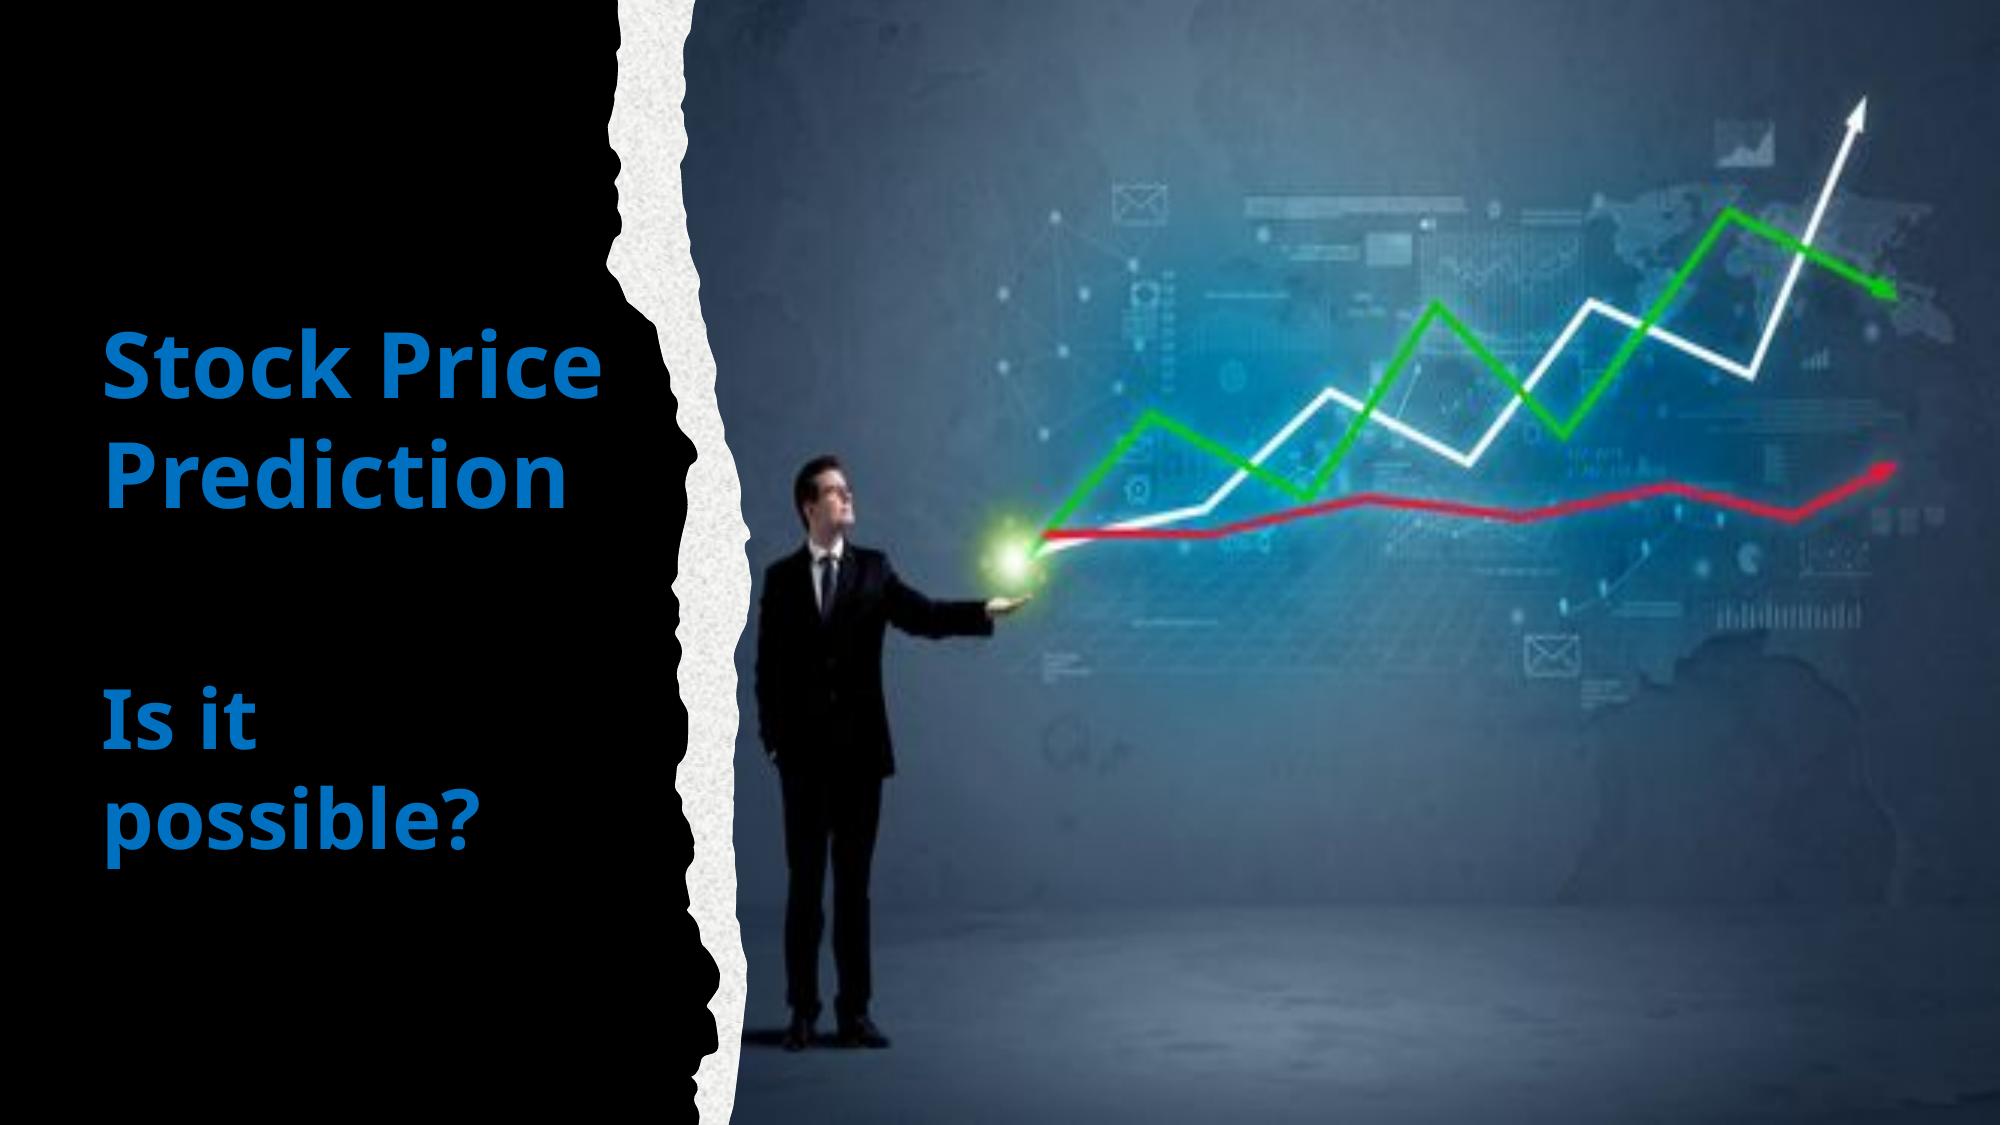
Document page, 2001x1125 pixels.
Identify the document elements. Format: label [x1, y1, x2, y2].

picture [752, 0, 2000, 1125]
text_box [0, 0, 752, 1125]
